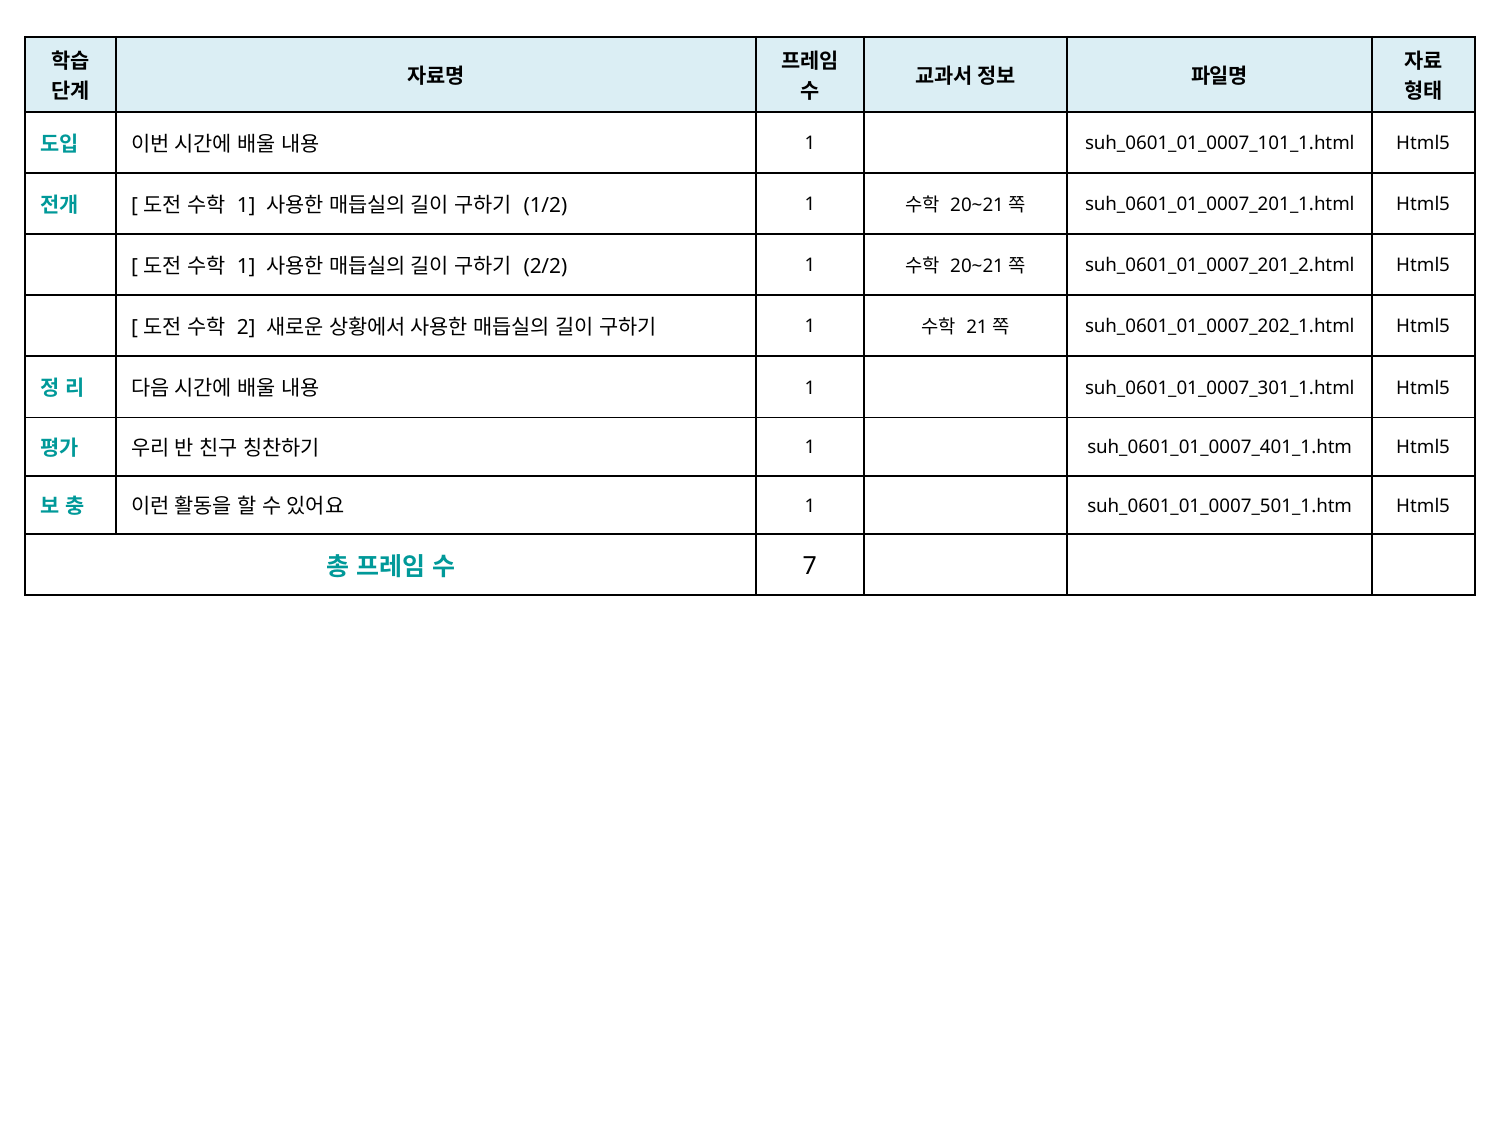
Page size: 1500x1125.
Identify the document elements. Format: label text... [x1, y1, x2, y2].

table_cell 1 [757, 418, 863, 475]
table_cell 보 충 [26, 477, 115, 533]
table_cell 도입 [26, 113, 115, 172]
table_cell [도전 수학 1] 사용한 매듭실의 길이 구하기 (1/2) [117, 174, 755, 233]
table_cell 우리 반 친구 칭찬하기 [117, 418, 755, 475]
table_cell Html5 [1373, 357, 1474, 417]
table_cell [도전 수학 2] 새로운 상황에서 사용한 매듭실의 길이 구하기 [117, 296, 755, 355]
table_cell [865, 418, 1066, 475]
table_cell 1 [757, 113, 863, 172]
table_cell 수학 20~21쪽 [865, 235, 1066, 294]
table_cell 총 프레임 수 [26, 535, 755, 594]
table_cell suh_0601_01_0007_301_1.html [1068, 357, 1371, 417]
table_cell [26, 235, 115, 294]
table_cell 평가 [26, 418, 115, 475]
table_cell 1 [757, 174, 863, 233]
table_cell [1373, 535, 1474, 594]
table_cell 7 [757, 535, 863, 594]
table_cell Html5 [1373, 296, 1474, 355]
table_cell [865, 535, 1066, 594]
table_cell [26, 296, 115, 355]
table_cell suh_0601_01_0007_202_1.html [1068, 296, 1371, 355]
table_cell Html5 [1373, 477, 1474, 533]
table_cell suh_0601_01_0007_101_1.html [1068, 113, 1371, 172]
table_cell 수학 21쪽 [865, 296, 1066, 355]
table_cell 전개 [26, 174, 115, 233]
table_cell 1 [757, 477, 863, 533]
table_header 프레임 수 [757, 38, 863, 111]
table_cell Html5 [1373, 418, 1474, 475]
table_cell 수학 20~21쪽 [865, 174, 1066, 233]
table_cell Html5 [1373, 113, 1474, 172]
table_cell 다음 시간에 배울 내용 [117, 357, 755, 417]
table_cell 1 [757, 235, 863, 294]
table_cell [도전 수학 1] 사용한 매듭실의 길이 구하기 (2/2) [117, 235, 755, 294]
table_cell suh_0601_01_0007_201_1.html [1068, 174, 1371, 233]
table_cell 정 리 [26, 357, 115, 417]
table_cell 1 [757, 357, 863, 417]
table_cell [865, 357, 1066, 417]
table_cell [865, 477, 1066, 533]
table_cell 1 [757, 296, 863, 355]
table_header 자료 형태 [1373, 38, 1474, 111]
table_cell [1068, 535, 1371, 594]
table_cell 이번 시간에 배울 내용 [117, 113, 755, 172]
table_cell suh_0601_01_0007_201_2.html [1068, 235, 1371, 294]
table_header 자료명 [117, 38, 755, 111]
table_cell suh_0601_01_0007_401_1.htm [1068, 418, 1371, 475]
table_header 파일명 [1068, 38, 1371, 111]
table_cell 이런 활동을 할 수 있어요 [117, 477, 755, 533]
table_cell Html5 [1373, 174, 1474, 233]
table_cell Html5 [1373, 235, 1474, 294]
table_header 교과서 정보 [865, 38, 1066, 111]
table_cell [865, 113, 1066, 172]
table_header 학습 단계 [26, 38, 115, 111]
table_cell suh_0601_01_0007_501_1.htm [1068, 477, 1371, 533]
